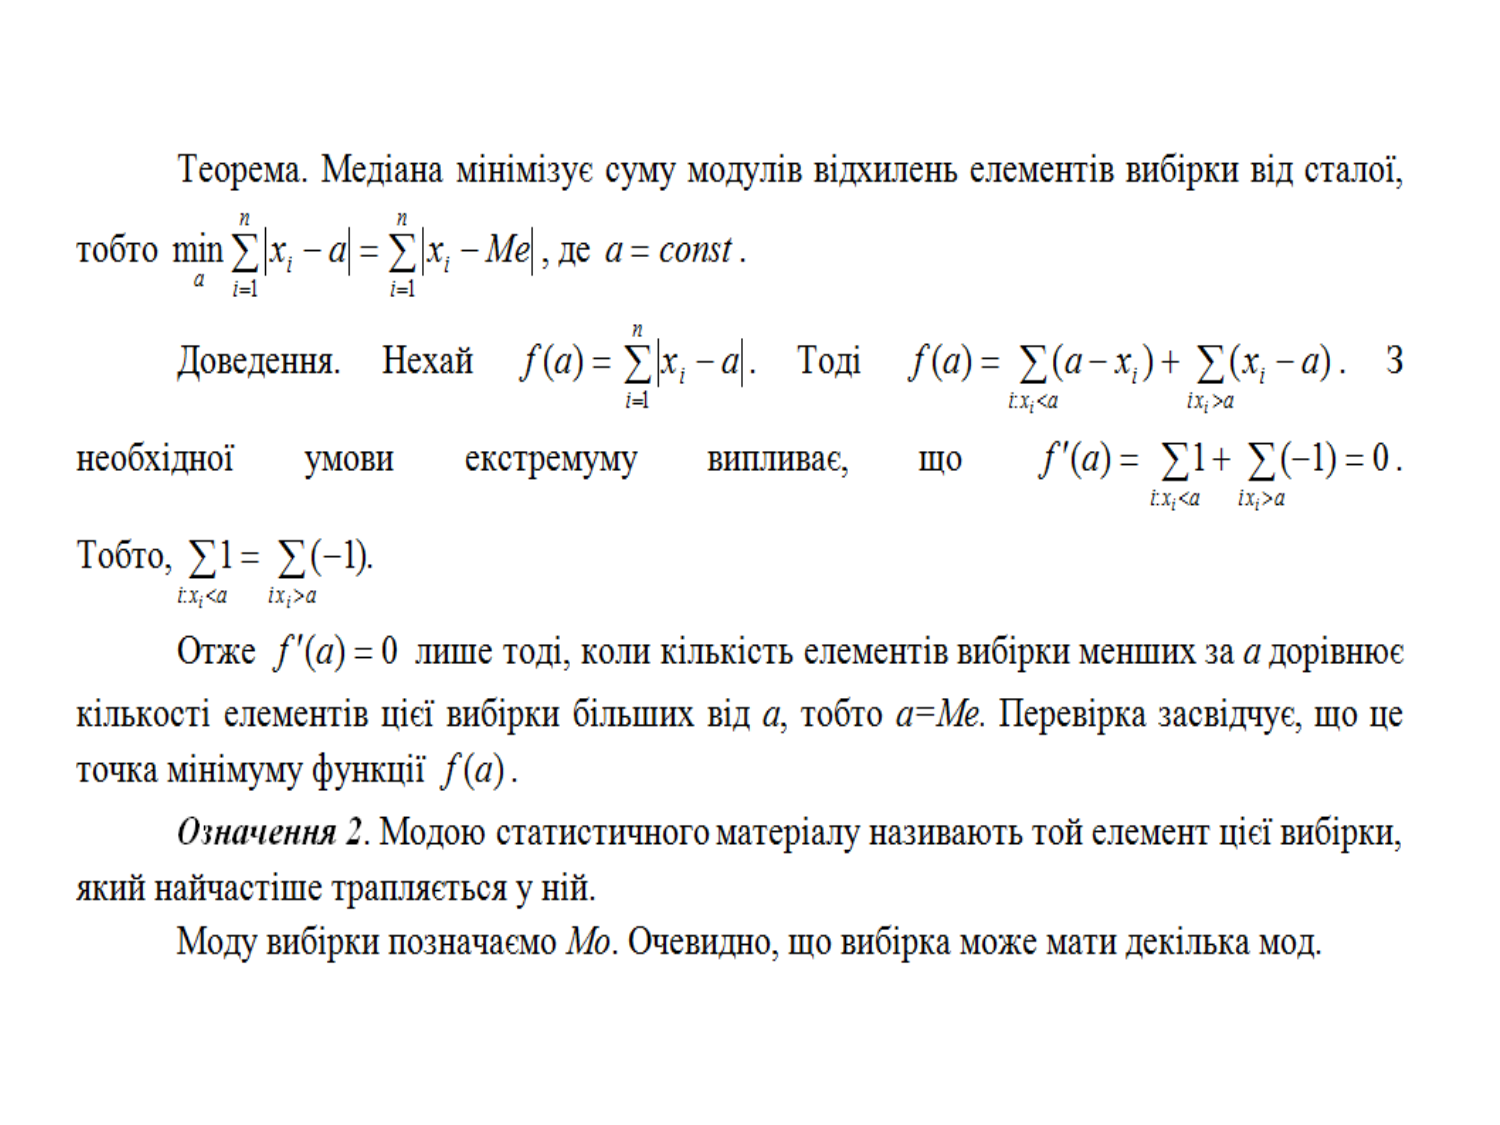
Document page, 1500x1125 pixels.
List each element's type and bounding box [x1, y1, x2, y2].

list [74, 136, 1426, 977]
